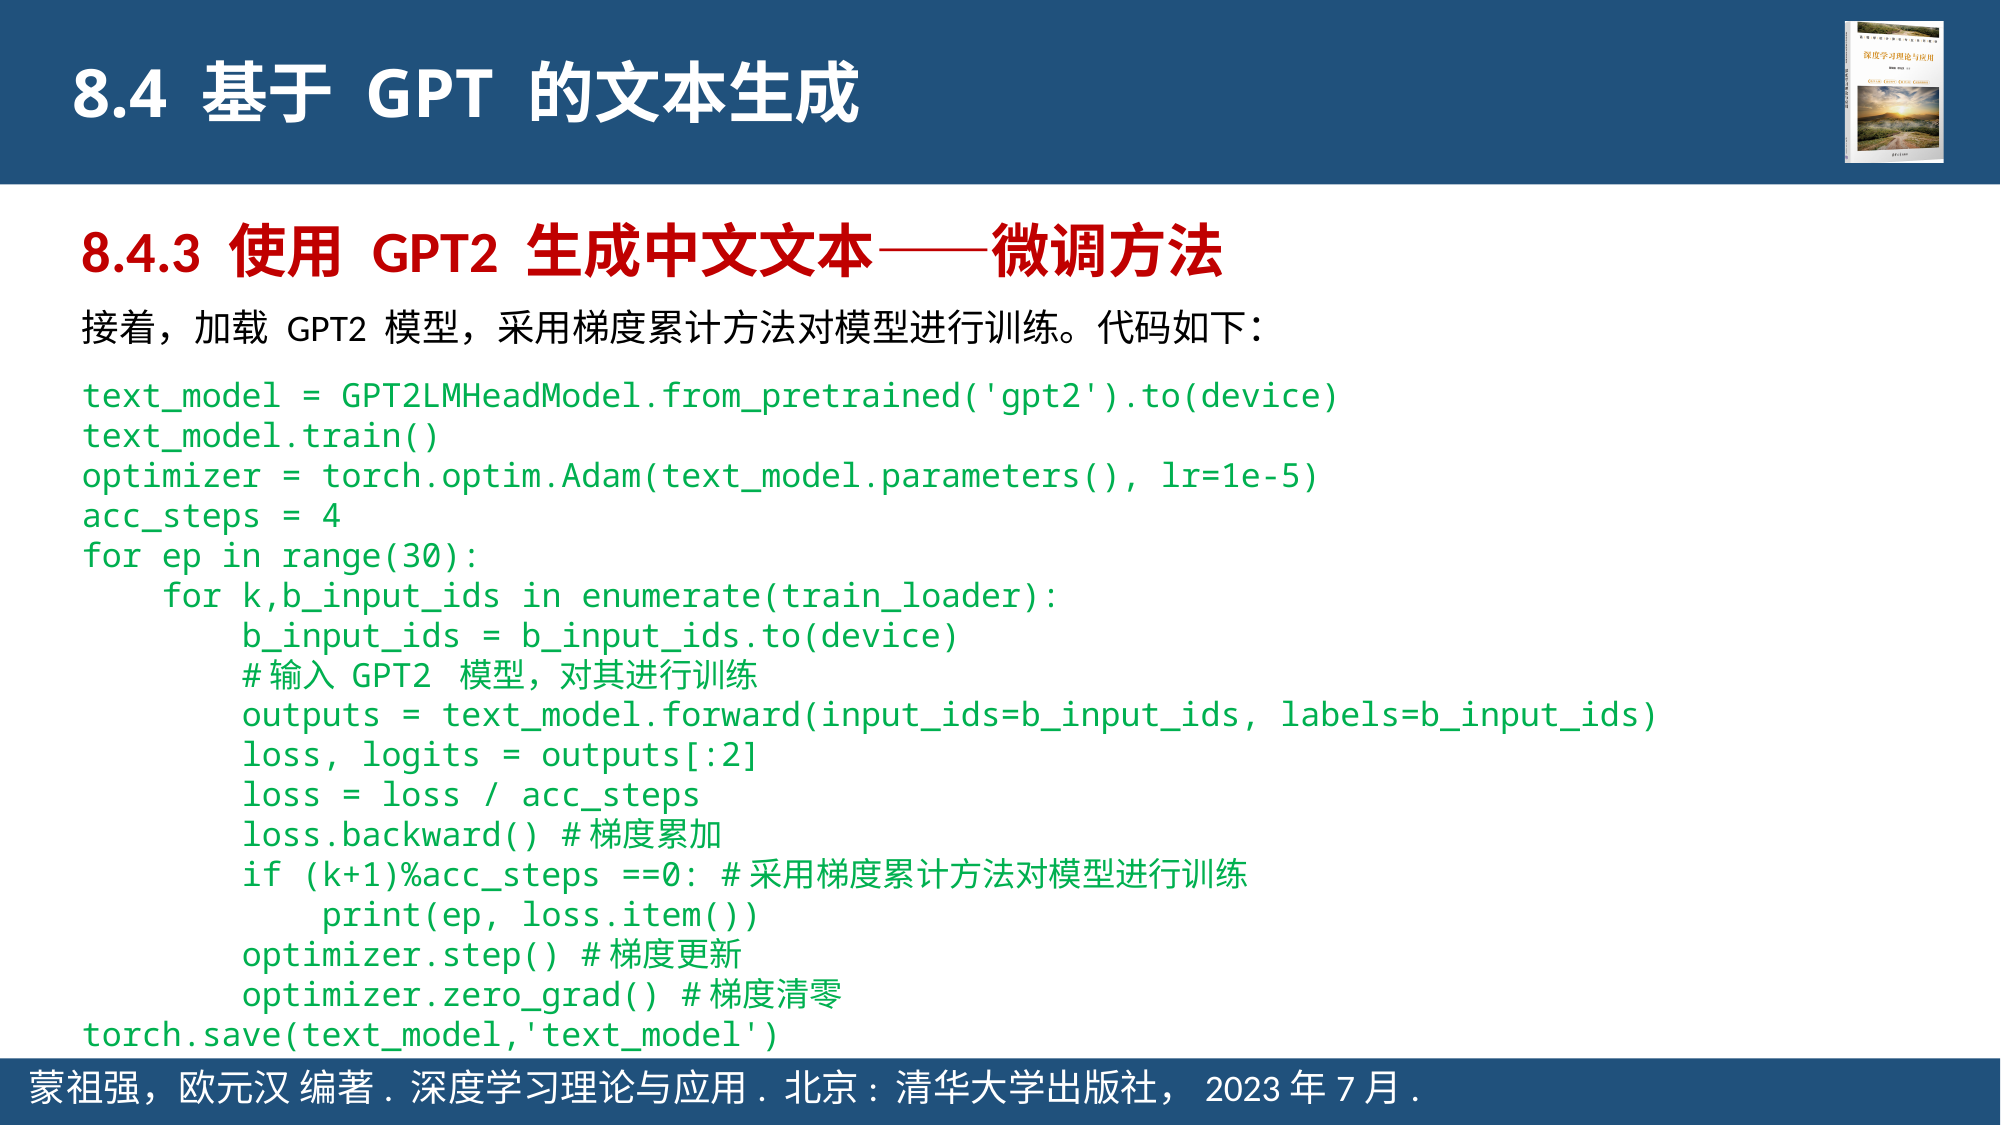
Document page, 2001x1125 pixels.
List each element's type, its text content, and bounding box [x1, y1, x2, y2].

text_box 接着，加载 GPT2 模型，采用梯度累计方法对模型进行训练。代码如下： text_model = GPT2LMHeadModel.from_pretrained('gpt2').to(device) text_model.train() optimizer = torch.optim.Adam(text_model.parameters(), lr=1e-5) acc_steps = 4 for ep in range(30): for k,b_input_ids in enumerate(train_loader): b_input_ids = b_input_ids.to(device) #输入 GPT2 模型，对其进行训练 outputs = text_model.forward(input_ids=b_input_ids, labels=b_input_ids) loss, logits = outputs[:2] loss = loss / acc_steps loss.backward() #梯度累加 if (k+1)%acc_steps ==0: #采用梯度累计方法对模型进行训练 print(ep, loss.item()) optimizer.step() #梯度更新 optimizer.zero_grad() #梯度清零 torch.save(text_model,'text_model') [67, 296, 1906, 1116]
picture [1844, 21, 1944, 163]
text_box 8.4.3 使用 GPT2 生成中文文本——微调方法 [67, 206, 1933, 291]
text_box 8.4 基于 GPT 的文本生成 [55, 42, 1555, 140]
